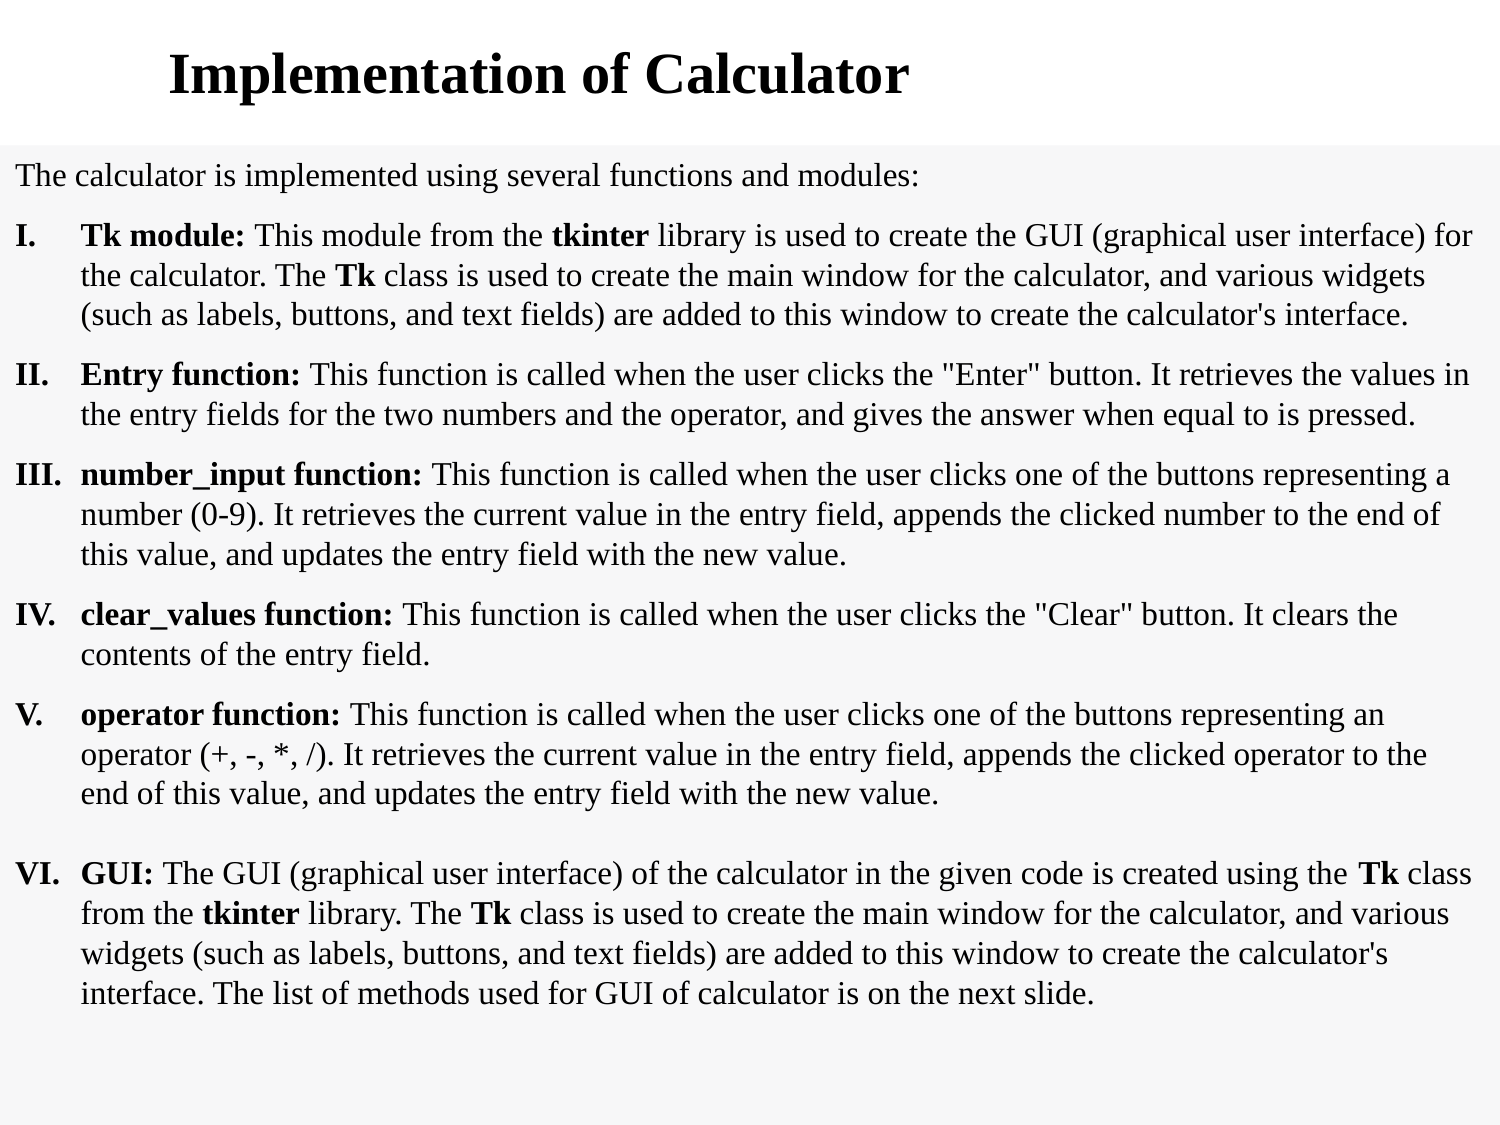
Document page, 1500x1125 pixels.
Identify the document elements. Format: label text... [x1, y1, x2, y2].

text_box The calculator is implemented using several functions and modules: Tk module: This module from the tkinter library is used to create the GUI (graphical user interface) for the calculator. The Tk class is used to create the main window for the calculator, and various widgets (such as labels, buttons, and text fields) are added to this window to create the calculator's interface. Entry function: This function is called when the user clicks the "Enter" button. It retrieves the values in the entry fields for the two numbers and the operator, and gives the answer when equal to is pressed. number_input function: This function is called when the user clicks one of the buttons representing a number (0-9). It retrieves the current value in the entry field, appends the clicked number to the end of this value, and updates the entry field with the new value. clear_values function: This function is called when the user clicks the "Clear" button. It clears the contents of the entry field. operator function: This function is called when the user clicks one of the buttons representing an operator (+, -, *, /). It retrieves the current value in the entry field, appends the clicked operator to the end of this value, and updates the entry field with the new value. GUI: The GUI (graphical user interface) of the calculator in the given code is created using the Tk class from the tkinter library. The Tk class is used to create the main window for the calculator, and various widgets (such as labels, buttons, and text fields) are added to this window to create the calculator's interface. The list of methods used for GUI of calculator is on the next slide. [0, 145, 1500, 1125]
title Implementation of Calculator [0, 0, 1079, 145]
